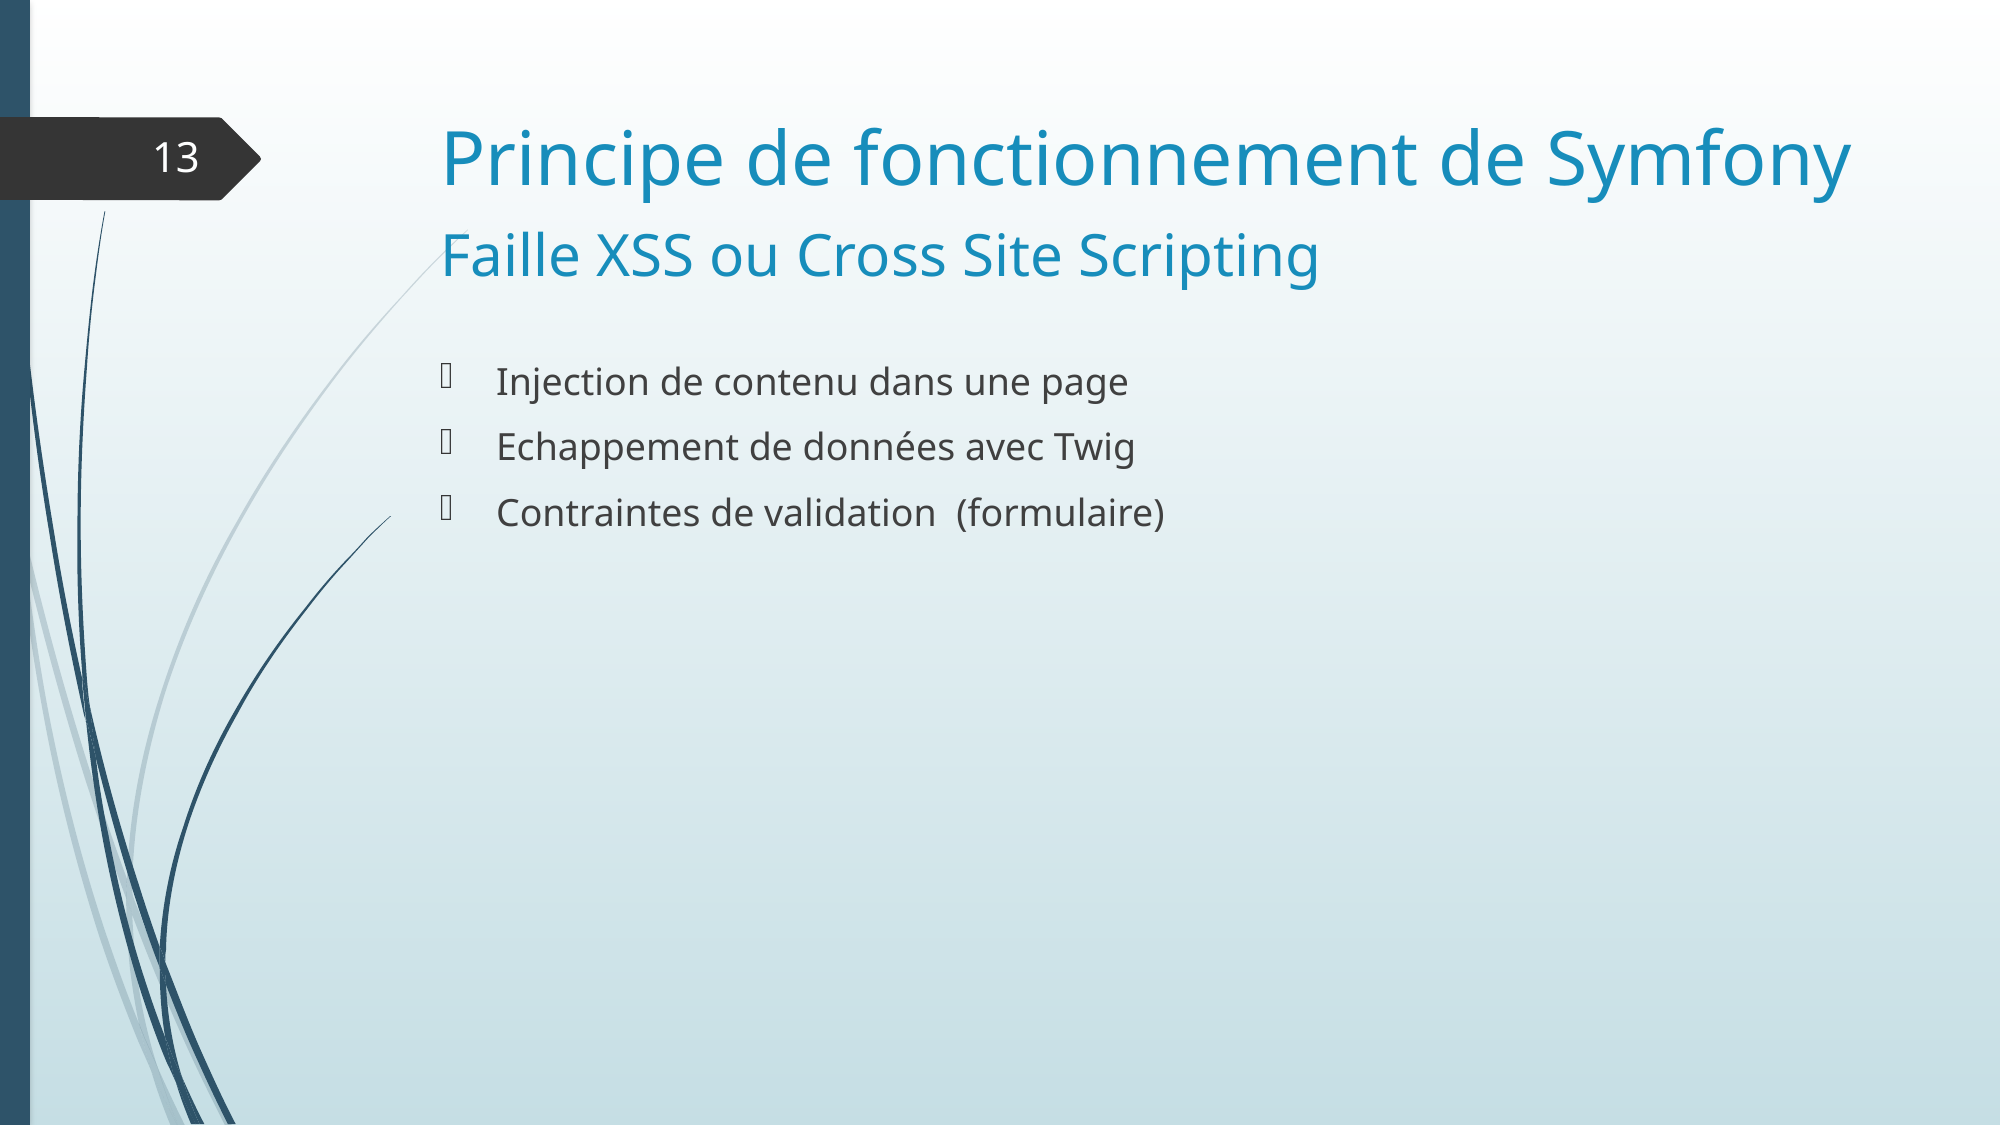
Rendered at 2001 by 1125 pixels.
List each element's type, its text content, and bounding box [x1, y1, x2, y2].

text_box Principe de fonctionnement de Symfony [425, 102, 1888, 212]
list Injection de contenu dans une page Echappement de données avec Twig Contraintes de validation (formulaire) [424, 350, 1888, 970]
slide_number 13 [87, 129, 216, 190]
title Faille XSS ou Cross Site Scripting [425, 212, 1888, 324]
